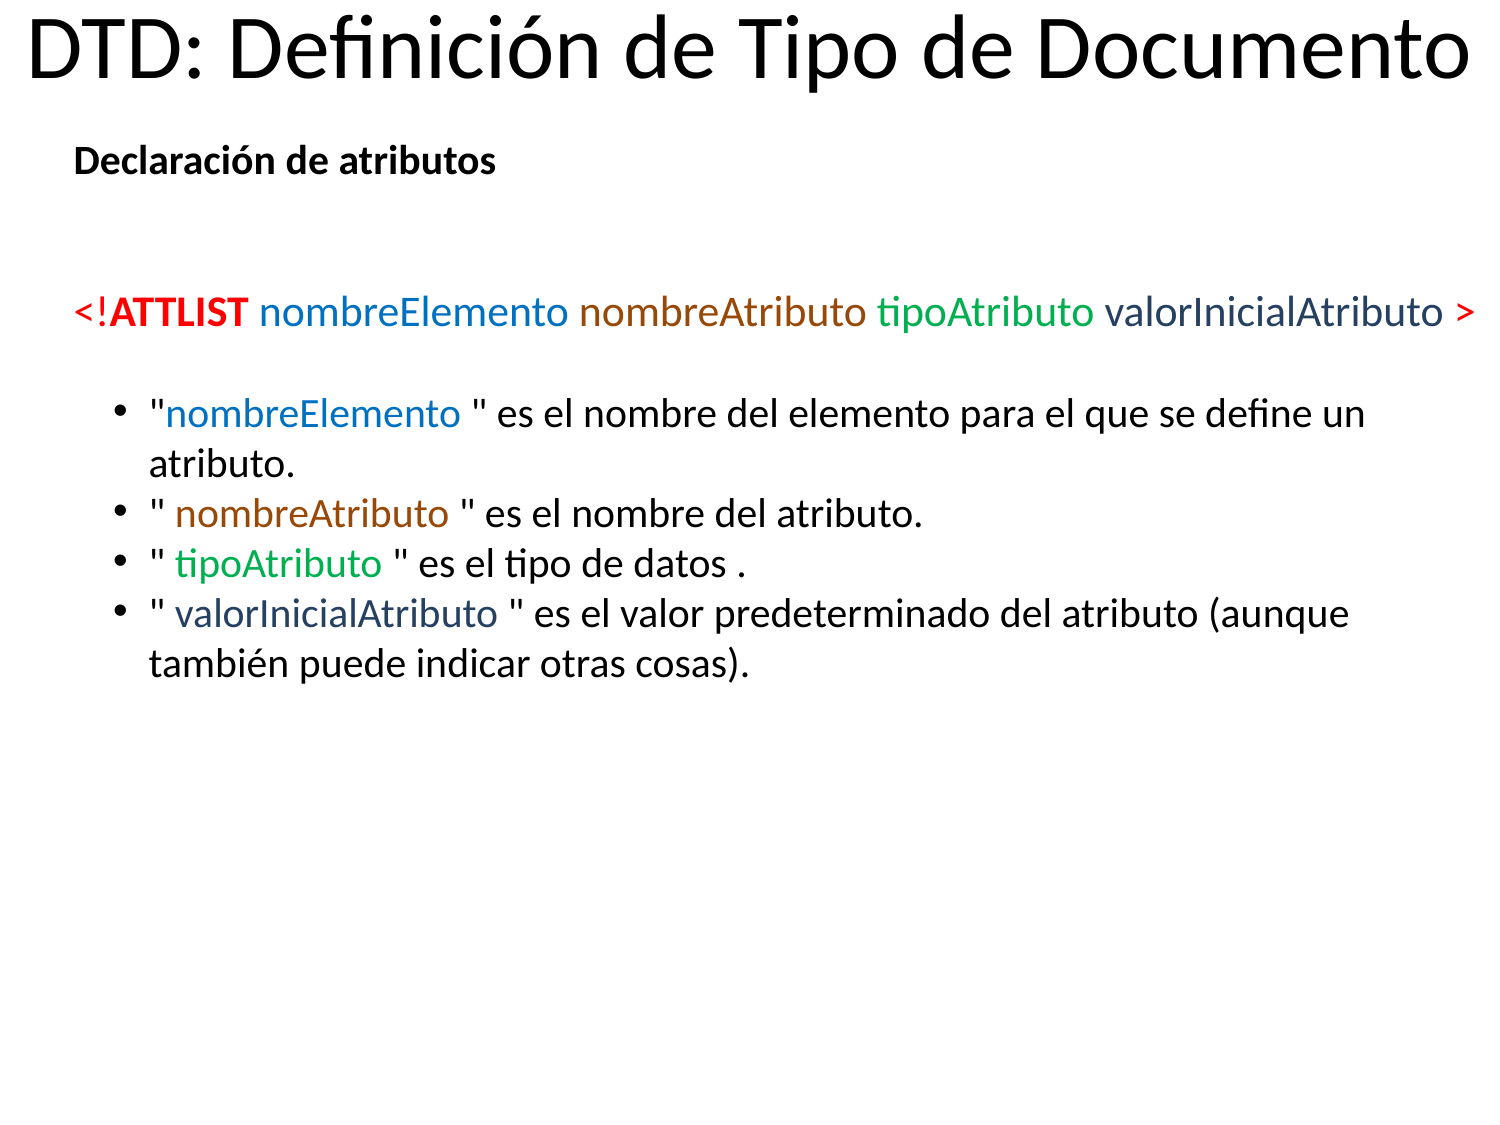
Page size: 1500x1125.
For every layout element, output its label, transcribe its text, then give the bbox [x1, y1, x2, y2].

title DTD: Definición de Tipo de Documento [0, 0, 1500, 136]
text_box Declaración de atributos <!ATTLIST nombreElemento nombreAtributo tipoAtributo valorInicialAtributo > "nombreElemento " es el nombre del elemento para el que se define un atributo. " nombreAtributo " es el nombre del atributo. " tipoAtributo " es el tipo de datos . " valorInicialAtributo " es el valor predeterminado del atributo (aunque también puede indicar otras cosas). [58, 125, 1500, 993]
